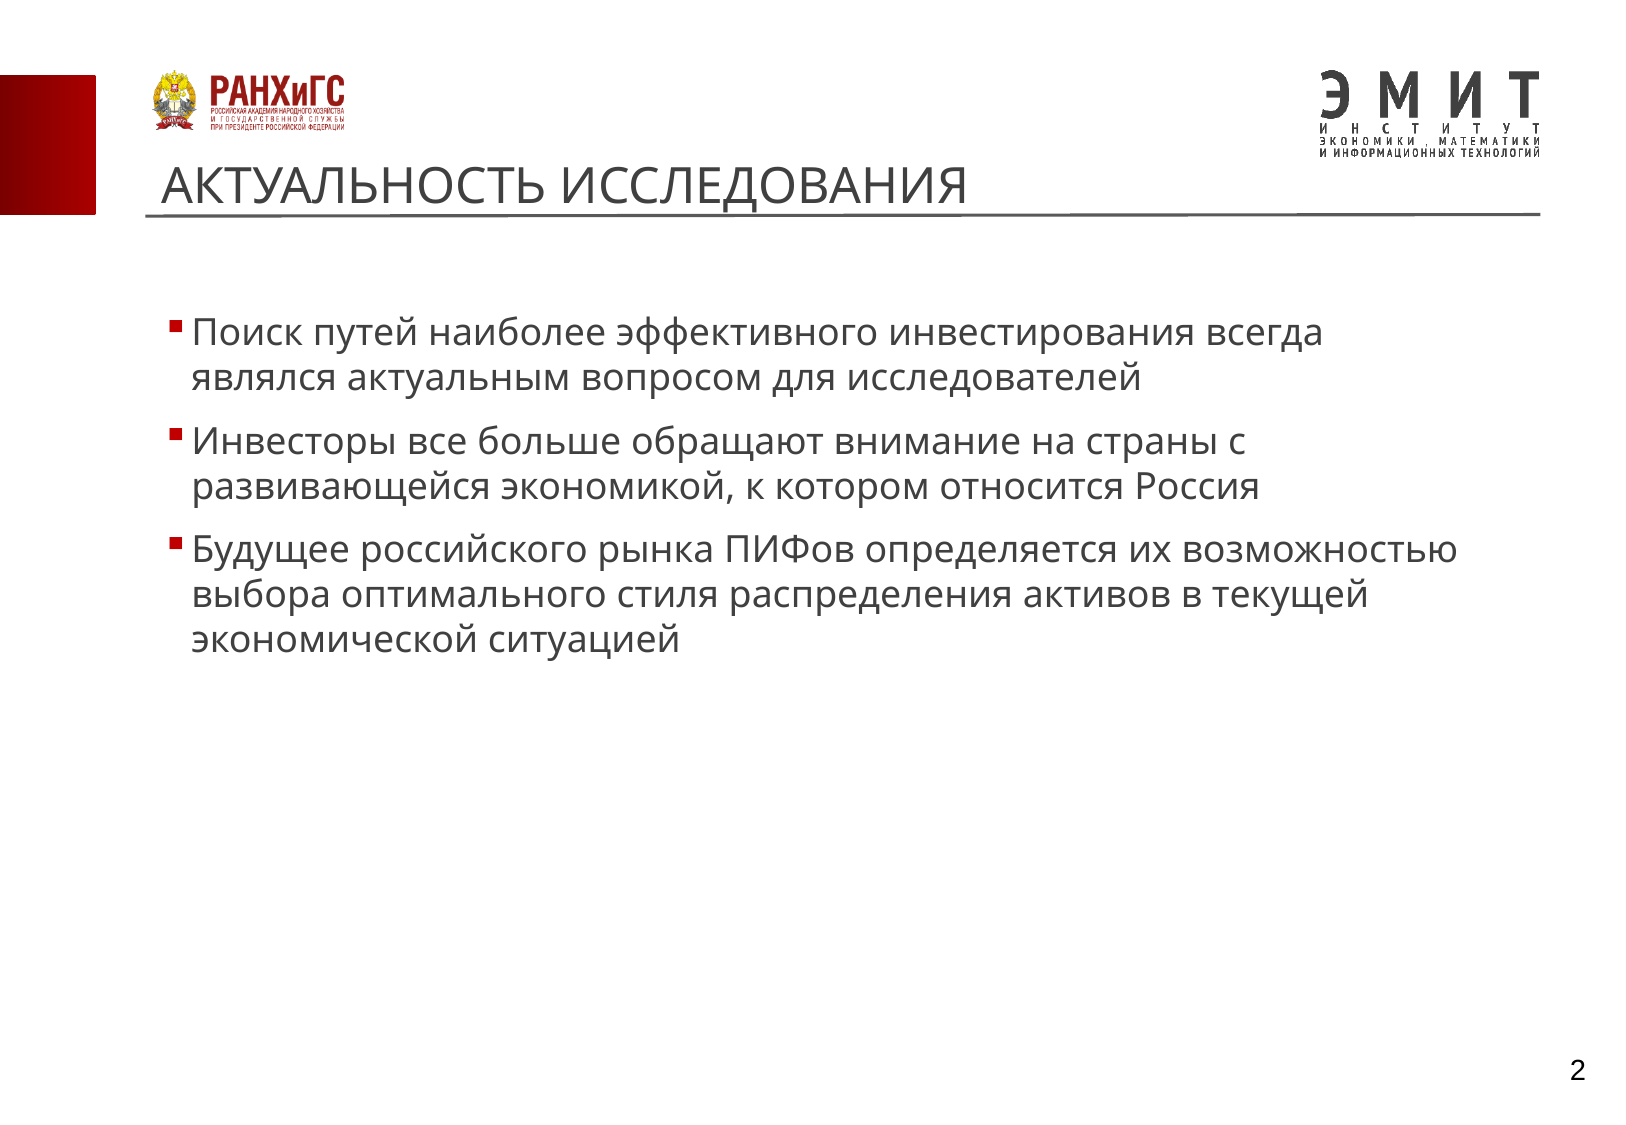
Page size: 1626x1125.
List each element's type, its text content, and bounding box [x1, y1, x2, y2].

text_box Поиск путей наиболее эффективного инвестирования всегда являлся актуальным вопросом для исследователей Инвесторы все больше обращают внимание на страны с развивающейся экономикой, к котором относится Россия Будущее российского рынка ПИФов определяется их возможностью выбора оптимального стиля распределения активов в текущей экономической ситуацией [154, 300, 1471, 668]
slide_number 2 [1559, 1043, 1595, 1092]
text_box [0, 75, 96, 215]
picture [1320, 70, 1540, 158]
picture [152, 70, 344, 131]
text_box АКТУАЛЬНОСТЬ ИССЛЕДОВАНИЯ [154, 145, 1532, 221]
